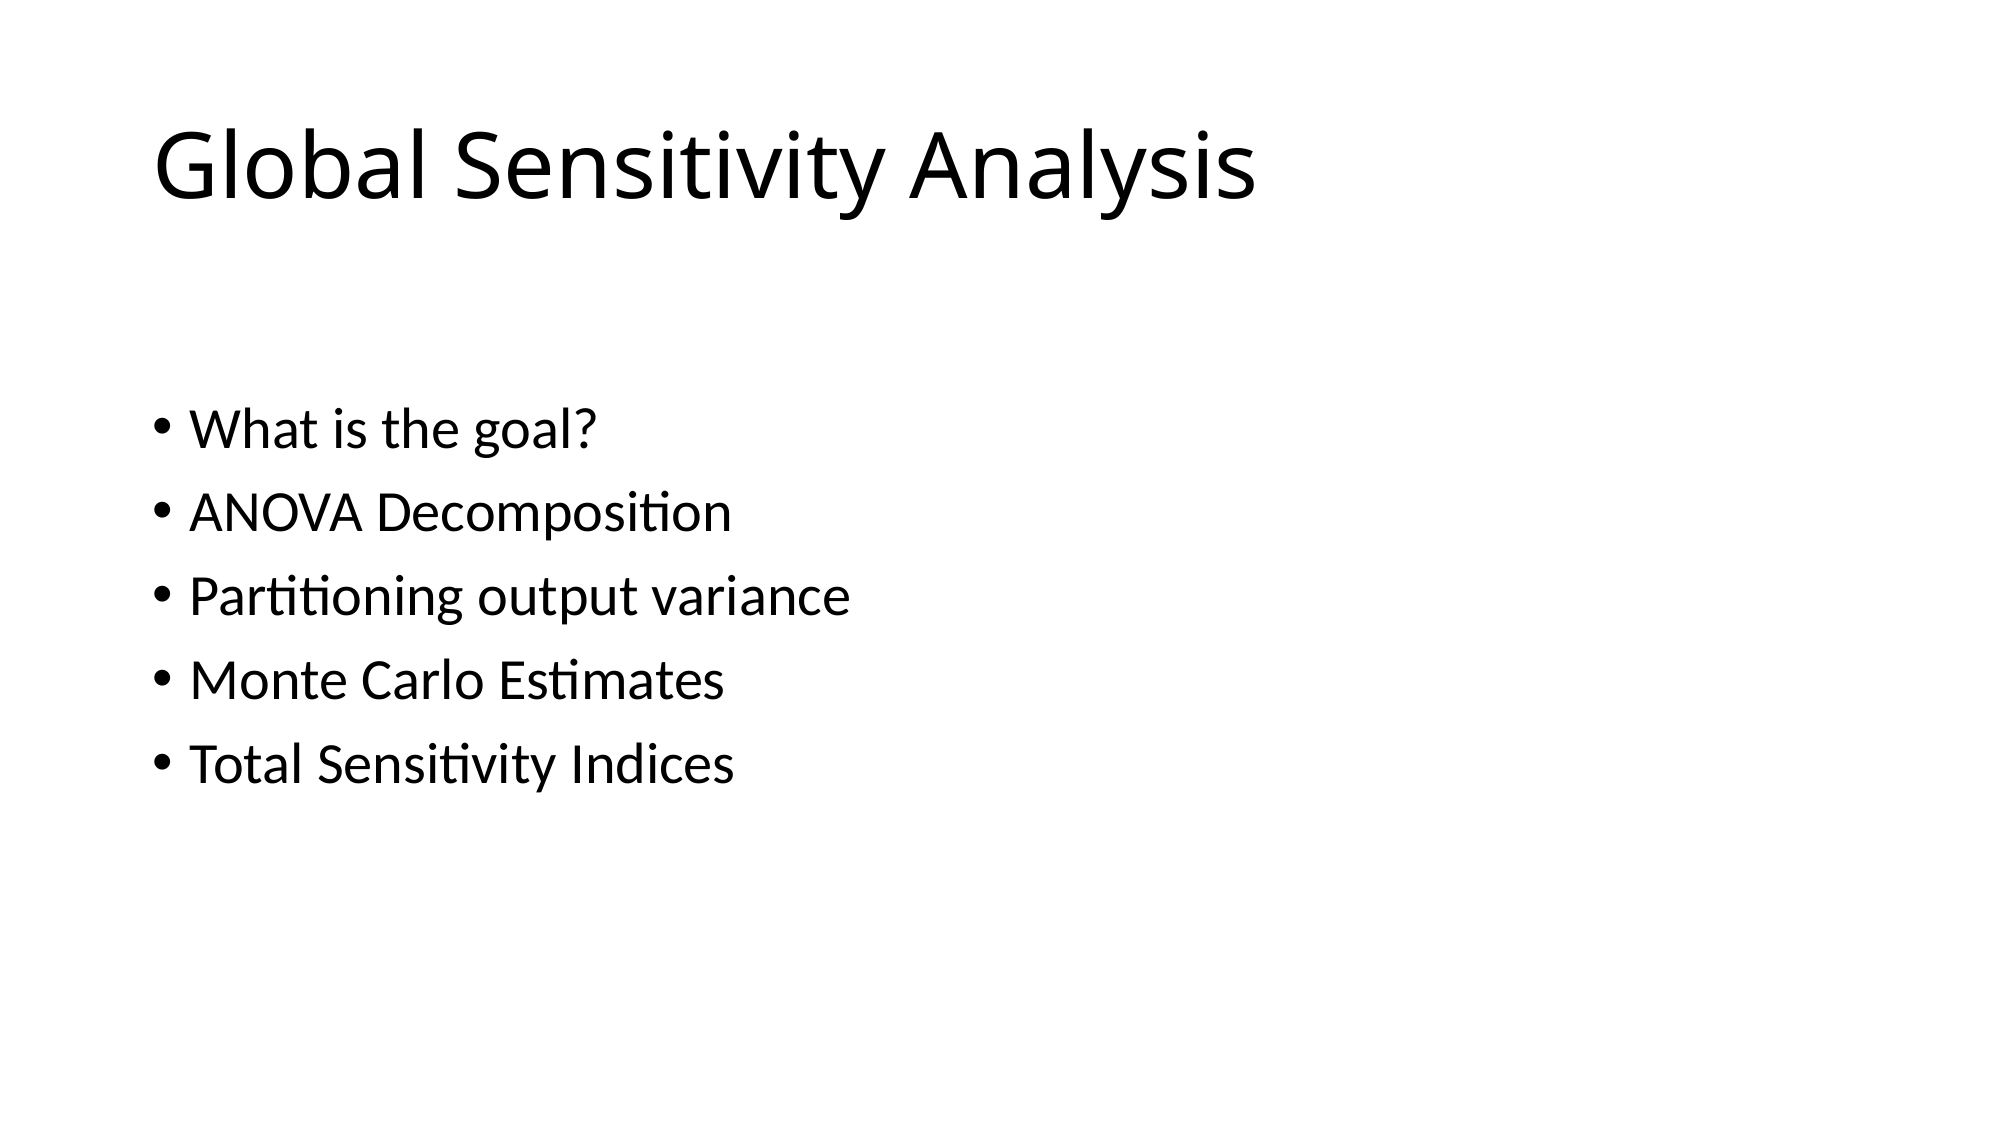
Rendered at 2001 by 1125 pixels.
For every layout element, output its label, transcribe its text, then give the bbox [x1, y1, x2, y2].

list What is the goal? ANOVA Decomposition Partitioning output variance Monte Carlo Estimates Total Sensitivity Indices [137, 299, 1863, 1014]
title Global Sensitivity Analysis [137, 59, 1863, 278]
